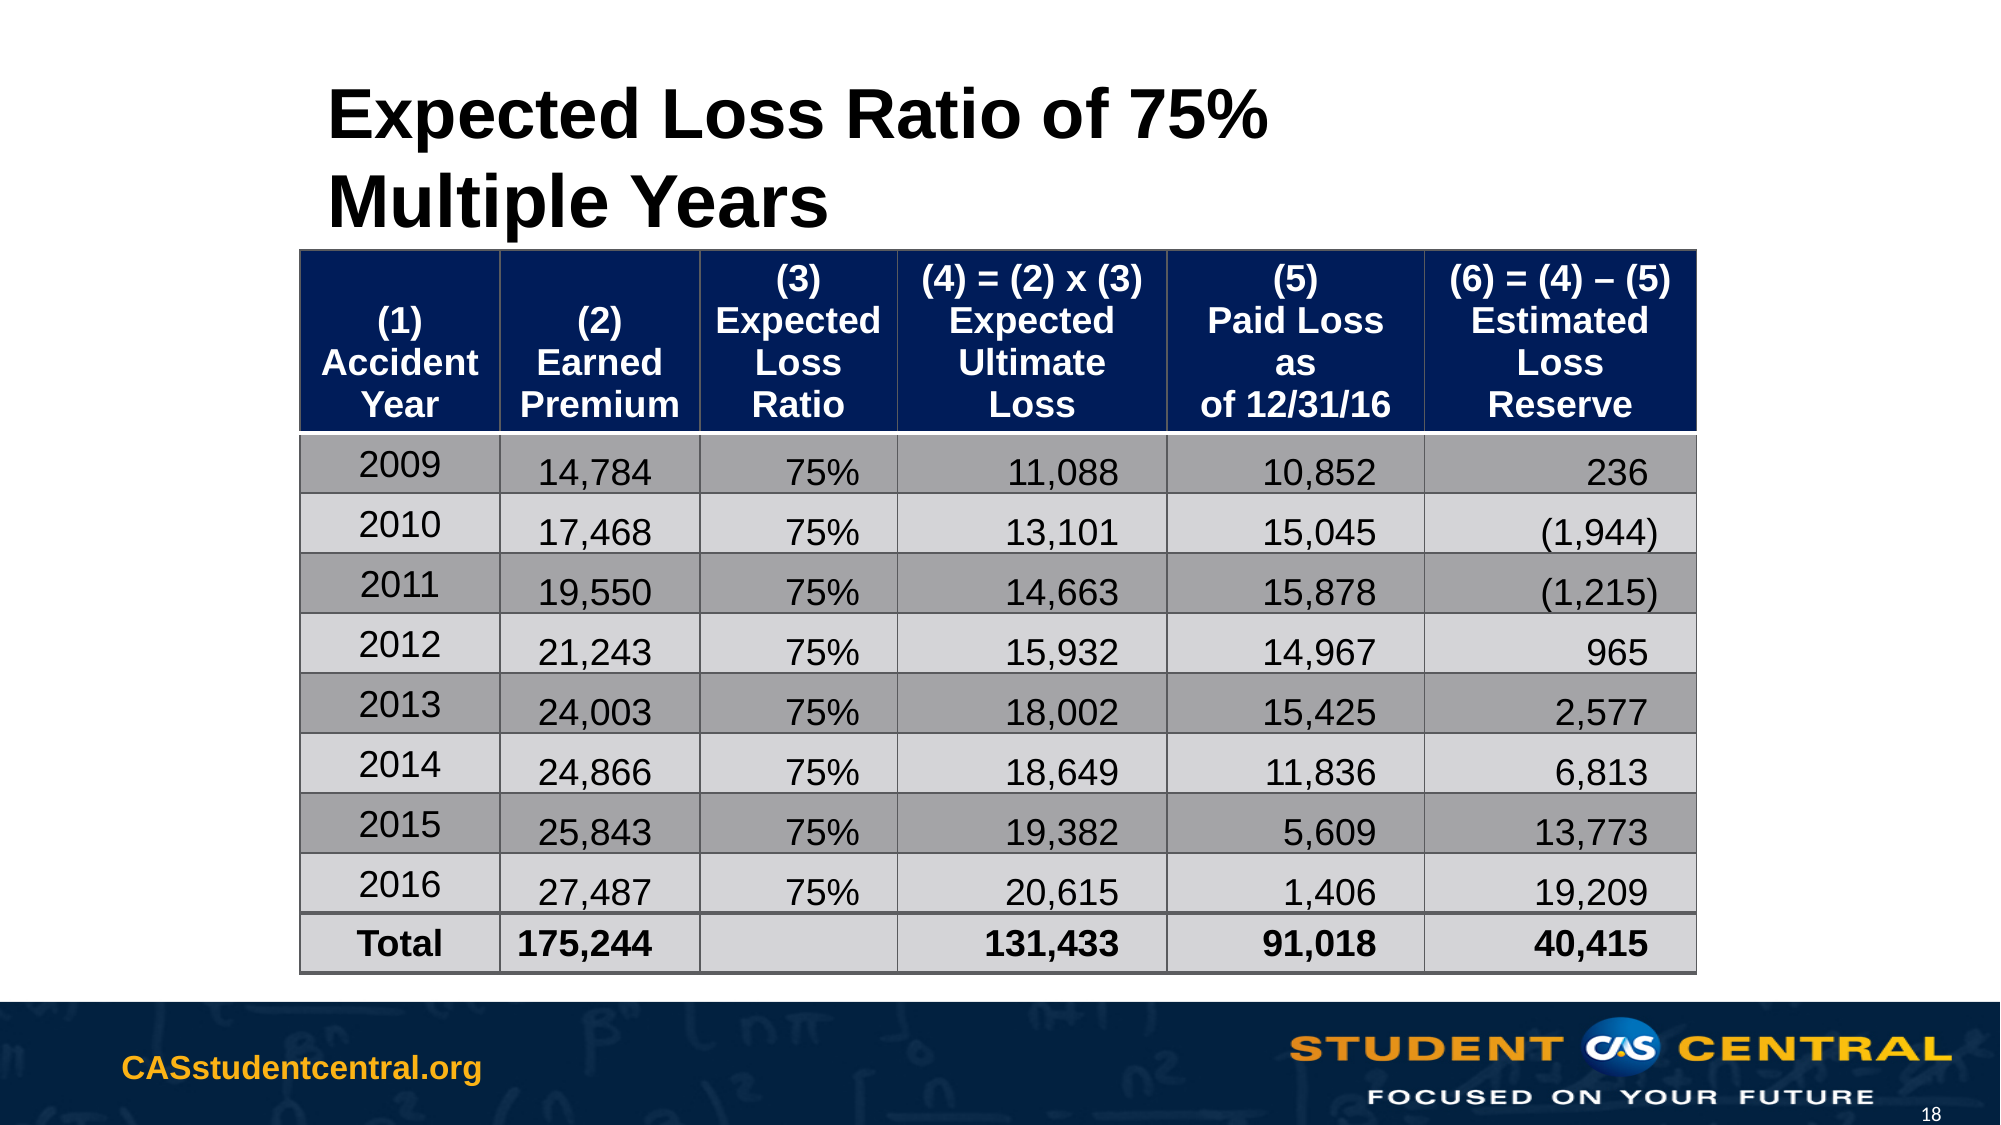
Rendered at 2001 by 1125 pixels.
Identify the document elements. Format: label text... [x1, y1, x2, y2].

table_cell 131,433 [898, 915, 1166, 971]
table_cell 75% [701, 554, 897, 612]
table_cell (1,944) [1425, 494, 1696, 552]
table_cell 2014 [301, 734, 499, 792]
table_cell 21,243 [501, 614, 699, 672]
table_cell 2015 [301, 794, 499, 852]
table_cell 14,784 [501, 435, 699, 492]
slide_number 18 [1875, 1093, 1987, 1125]
table_header (5) Paid Loss as of 12/31/16 [1168, 251, 1424, 431]
table_cell 11,088 [898, 435, 1166, 492]
table_cell 75% [701, 435, 897, 492]
table_cell 15,878 [1168, 554, 1424, 612]
table_cell 24,003 [501, 674, 699, 732]
table_cell 25,843 [501, 794, 699, 852]
table_cell 2016 [301, 854, 499, 911]
table_header (4) = (2) x (3) Expected Ultimate Loss [898, 251, 1166, 431]
title Expected Loss Ratio of 75% Multiple Years [312, 62, 1600, 249]
table_cell 17,468 [501, 494, 699, 552]
table_cell (1,215) [1425, 554, 1696, 612]
table_cell 2013 [301, 674, 499, 732]
table_cell 91,018 [1168, 915, 1424, 971]
table_cell Total [301, 915, 499, 971]
table_cell 965 [1425, 614, 1696, 672]
table_cell 75% [701, 674, 897, 732]
table_cell 20,615 [898, 854, 1166, 911]
table_cell 2010 [301, 494, 499, 552]
table_cell 15,045 [1168, 494, 1424, 552]
table_cell 2011 [301, 554, 499, 612]
table_cell 15,932 [898, 614, 1166, 672]
table_cell 75% [701, 614, 897, 672]
table_cell 13,101 [898, 494, 1166, 552]
table_cell 14,663 [898, 554, 1166, 612]
table_header (6) = (4) – (5) Estimated Loss Reserve [1425, 251, 1696, 431]
table_cell 11,836 [1168, 734, 1424, 792]
table_cell 14,967 [1168, 614, 1424, 672]
table_header (1) Accident Year [301, 251, 499, 431]
table_cell 19,382 [898, 794, 1166, 852]
table_cell 236 [1425, 435, 1696, 492]
picture [0, 0, 2000, 1125]
table_cell 2012 [301, 614, 499, 672]
table_header (3) Expected Loss Ratio [701, 251, 897, 431]
table_cell 75% [701, 494, 897, 552]
table_cell 1,406 [1168, 854, 1424, 911]
table_cell 2,577 [1425, 674, 1696, 732]
table_cell 40,415 [1425, 915, 1696, 971]
table_cell 5,609 [1168, 794, 1424, 852]
table_cell 19,209 [1425, 854, 1696, 911]
table_cell 18,649 [898, 734, 1166, 792]
table_cell [701, 915, 897, 971]
table_cell 6,813 [1425, 734, 1696, 792]
table_cell 15,425 [1168, 674, 1424, 732]
table_cell 175,244 [501, 915, 699, 971]
table_cell 18,002 [898, 674, 1166, 732]
table_cell 24,866 [501, 734, 699, 792]
table_cell 75% [701, 734, 897, 792]
table_cell 13,773 [1425, 794, 1696, 852]
table_header (2) Earned Premium [501, 251, 699, 431]
table_cell 19,550 [501, 554, 699, 612]
table_cell 75% [701, 854, 897, 911]
table_cell 75% [701, 794, 897, 852]
table_cell 27,487 [501, 854, 699, 911]
table_cell 10,852 [1168, 435, 1424, 492]
table_cell 2009 [301, 435, 499, 492]
